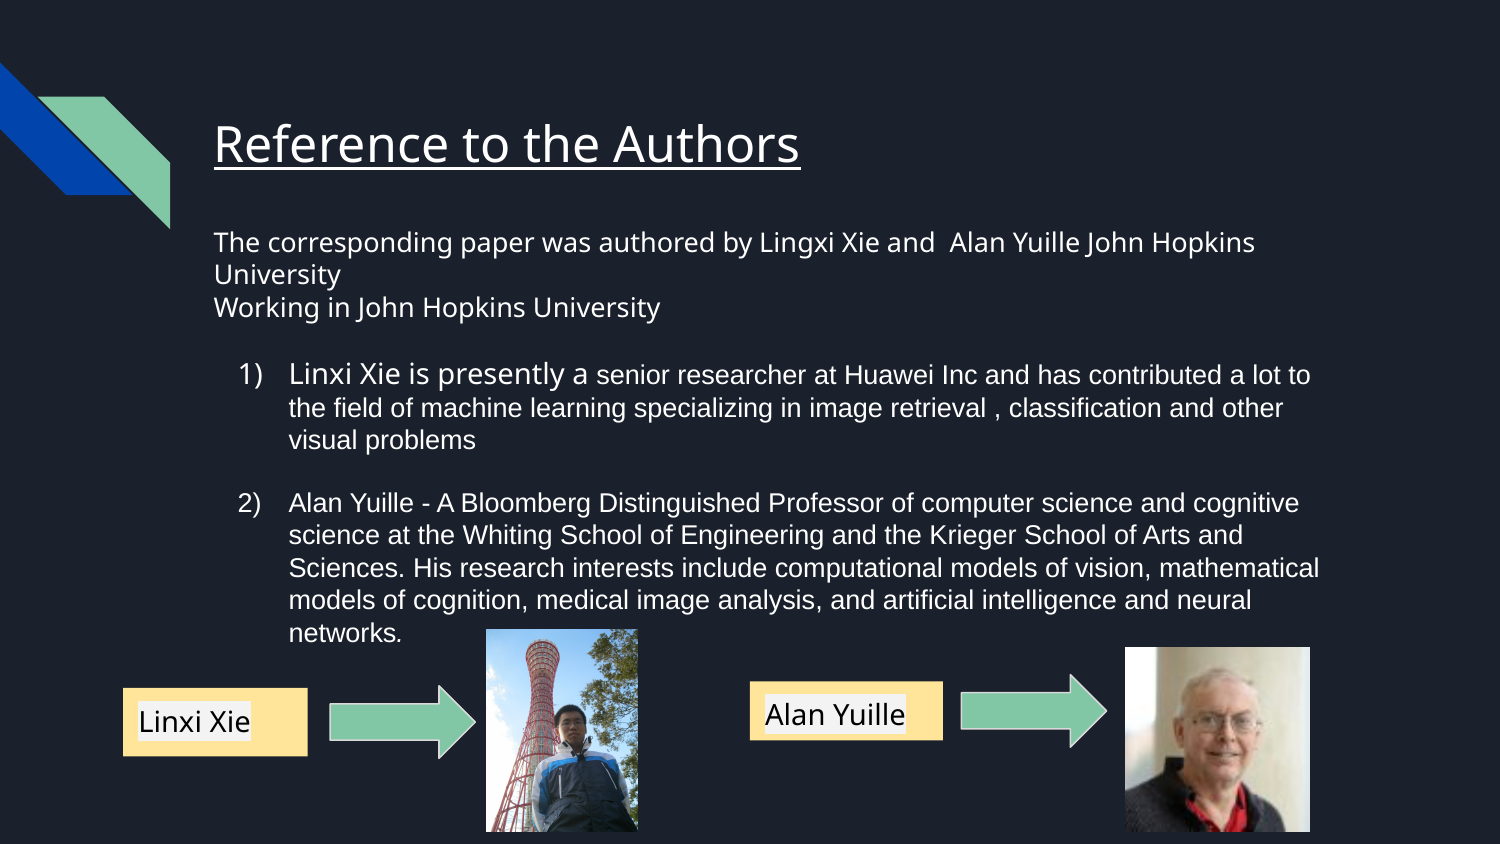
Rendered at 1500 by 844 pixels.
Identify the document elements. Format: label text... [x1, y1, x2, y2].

text_box Alan Yuille [749, 681, 943, 741]
list The corresponding paper was authored by Lingxi Xie and Alan Yuille John Hopkins University Working in John Hopkins University Linxi Xie is presently a senior researcher at Huawei Inc and has contributed a lot to the field of machine learning specializing in image retrieval , classification and other visual problems Alan Yuille - A Bloomberg Distinguished Professor of computer science and cognitive science at the Whiting School of Engineering and the Krieger School of Arts and Sciences. His research interests include computational models of vision, mathematical models of cognition, medical image analysis, and artificial intelligence and neural networks. [198, 210, 1354, 688]
text_box Linxi Xie [123, 687, 308, 757]
title Reference to the Authors [198, 97, 1354, 210]
picture [1125, 646, 1311, 832]
picture [485, 629, 638, 832]
text_box [330, 685, 476, 759]
text_box [961, 674, 1107, 748]
